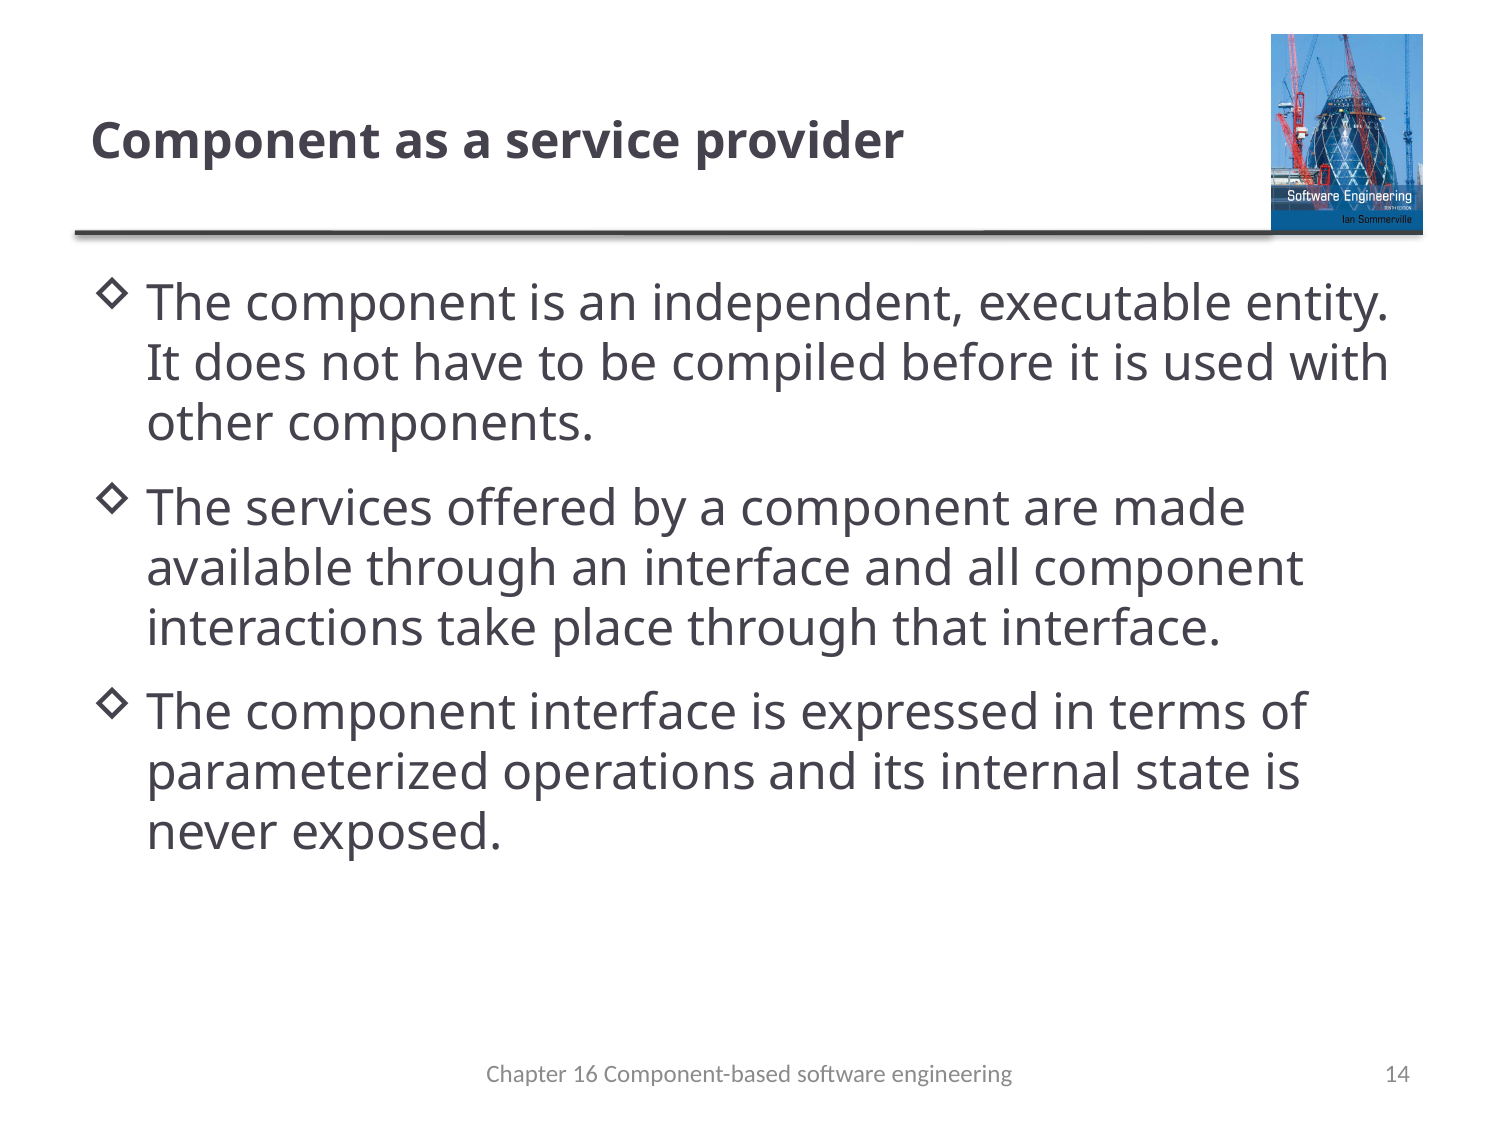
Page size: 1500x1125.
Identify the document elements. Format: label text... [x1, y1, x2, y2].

picture [1271, 34, 1423, 230]
title Component as a service provider [74, 44, 1272, 233]
footer Chapter 16 Component-based software engineering [425, 1042, 1074, 1103]
list The component is an independent, executable entity. It does not have to be compiled before it is used with other components. The services offered by a component are made available through an interface and all component interactions take place through that interface. The component interface is expressed in terms of parameterized operations and its internal state is never exposed. [75, 262, 1425, 1005]
slide_number 14 [1074, 1042, 1425, 1103]
